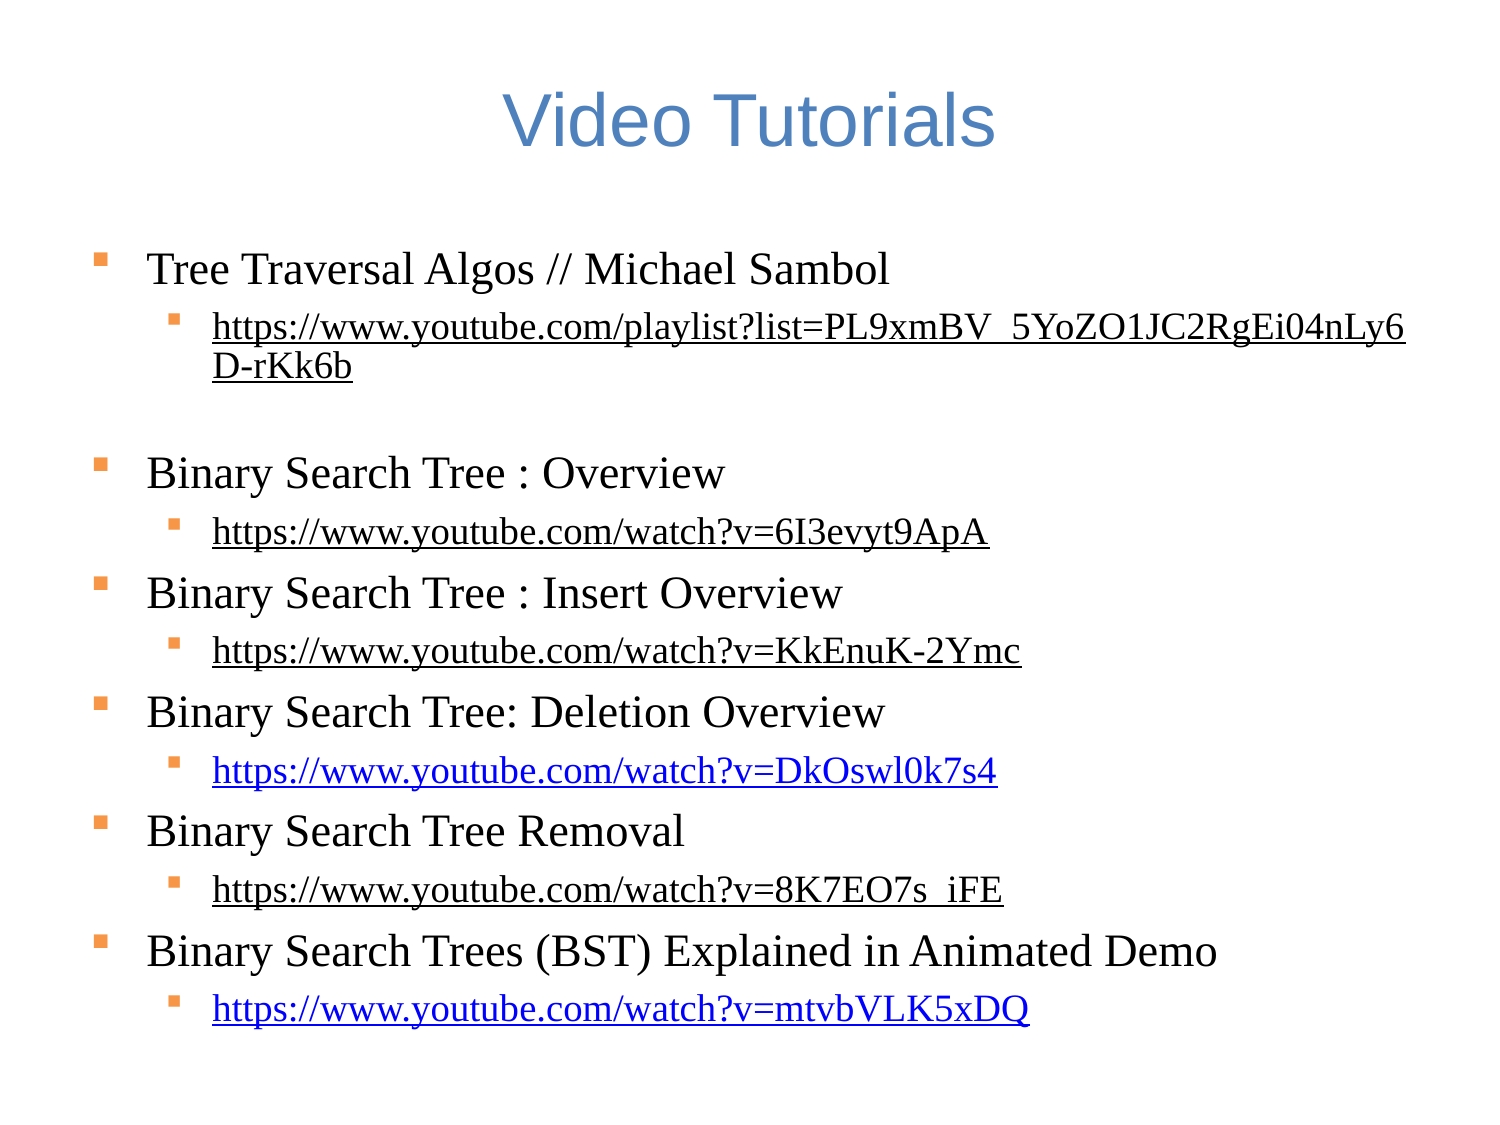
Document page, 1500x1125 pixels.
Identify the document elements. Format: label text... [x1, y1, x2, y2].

list Tree Traversal Algos // Michael Sambol https://www.youtube.com/playlist?list=PL9xmBV_5YoZO1JC2RgEi04nLy6D-rKk6b Binary Search Tree : Overview https://www.youtube.com/watch?v=6I3evyt9ApA Binary Search Tree : Insert Overview https://www.youtube.com/watch?v=KkEnuK-2Ymc Binary Search Tree: Deletion Overview https://www.youtube.com/watch?v=DkOswl0k7s4 Binary Search Tree Removal https://www.youtube.com/watch?v=8K7EO7s_iFE Binary Search Trees (BST) Explained in Animated Demo https://www.youtube.com/watch?v=mtvbVLK5xDQ [75, 230, 1425, 1005]
title Video Tutorials [75, 22, 1425, 210]
